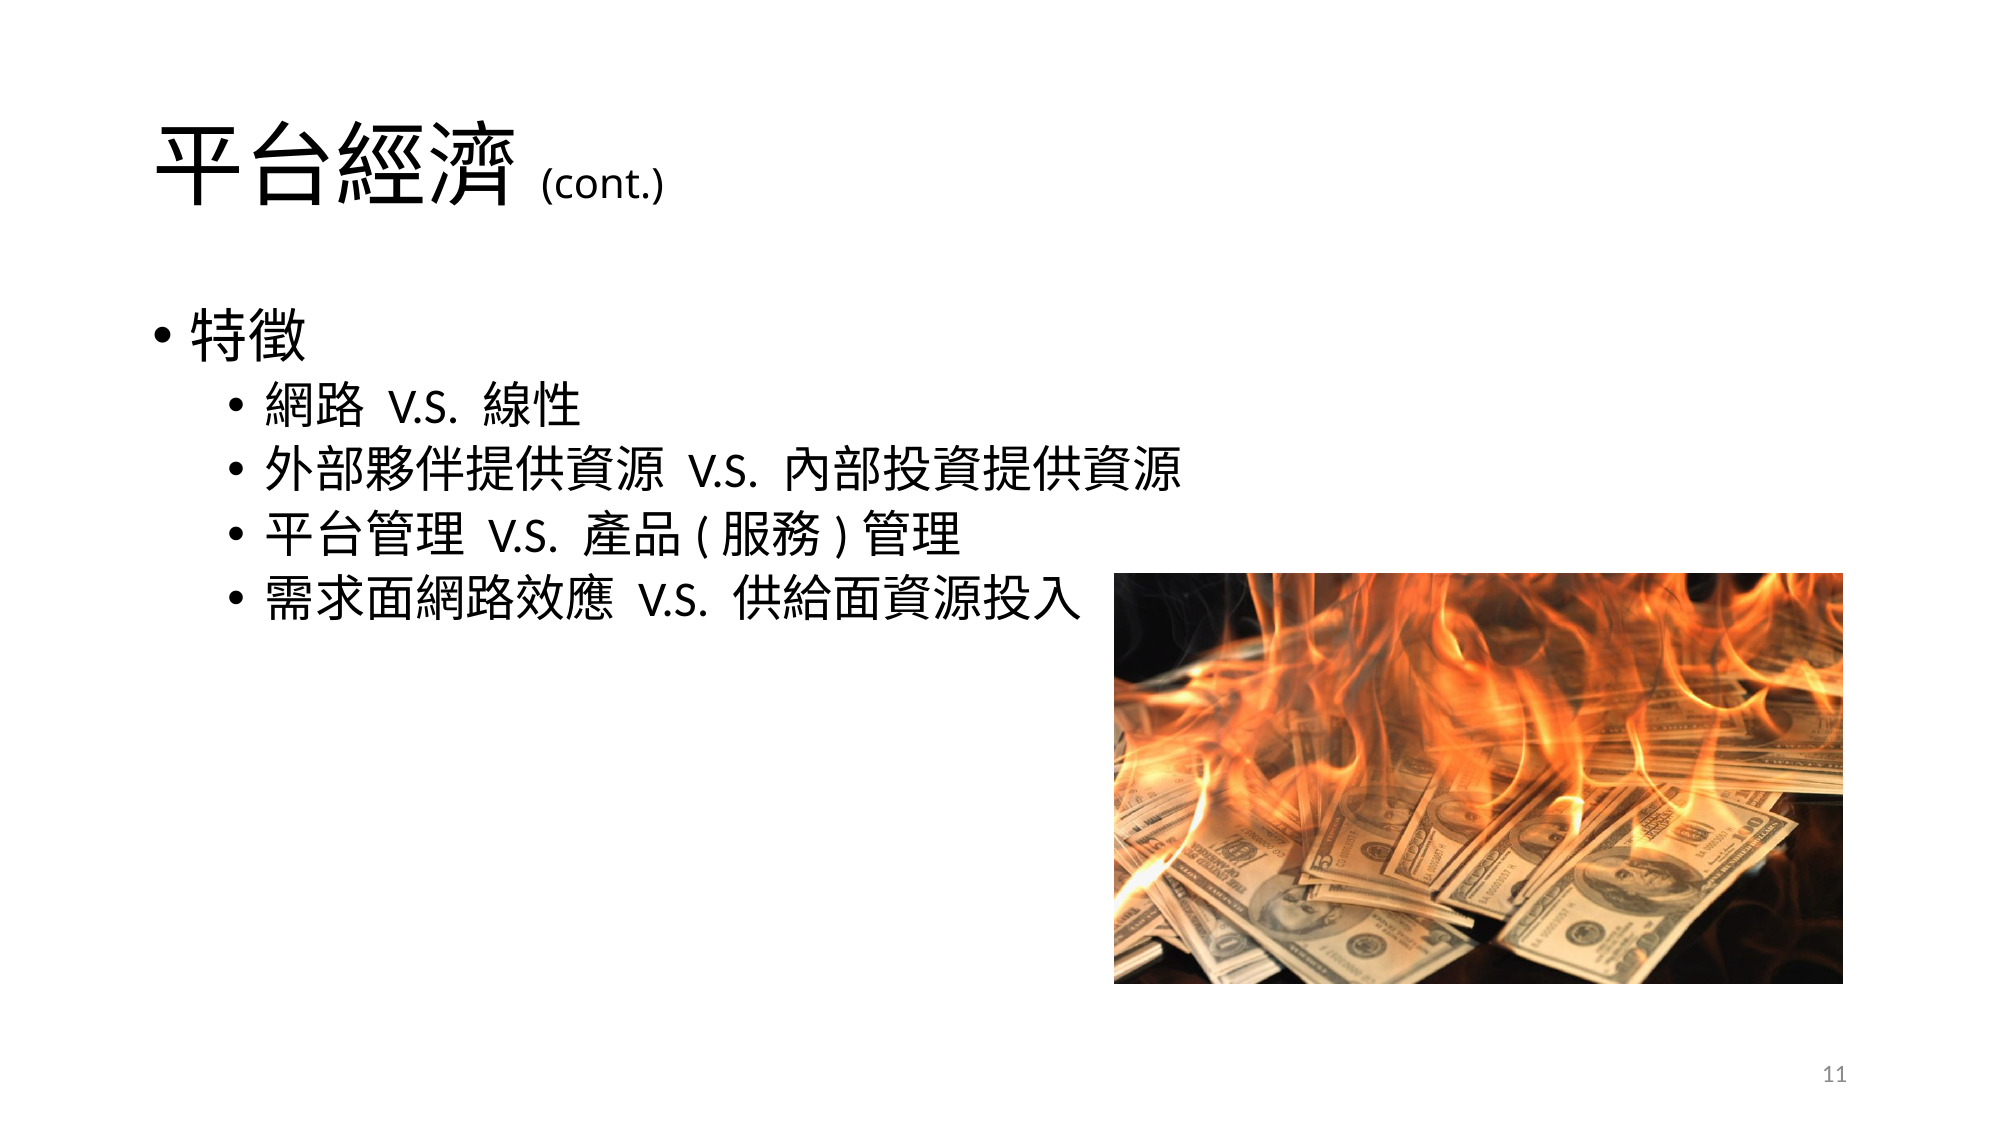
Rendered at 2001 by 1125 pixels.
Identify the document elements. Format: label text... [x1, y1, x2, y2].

slide_number 11 [1412, 1042, 1863, 1103]
title 平台經濟(cont.) [137, 59, 1863, 278]
picture [1113, 573, 1843, 984]
list 特徵 網路 V.S. 線性 外部夥伴提供資源 V.S. 內部投資提供資源 平台管理 V.S. 產品(服務)管理 需求面網路效應 V.S. 供給面資源投入 [137, 299, 1863, 1014]
